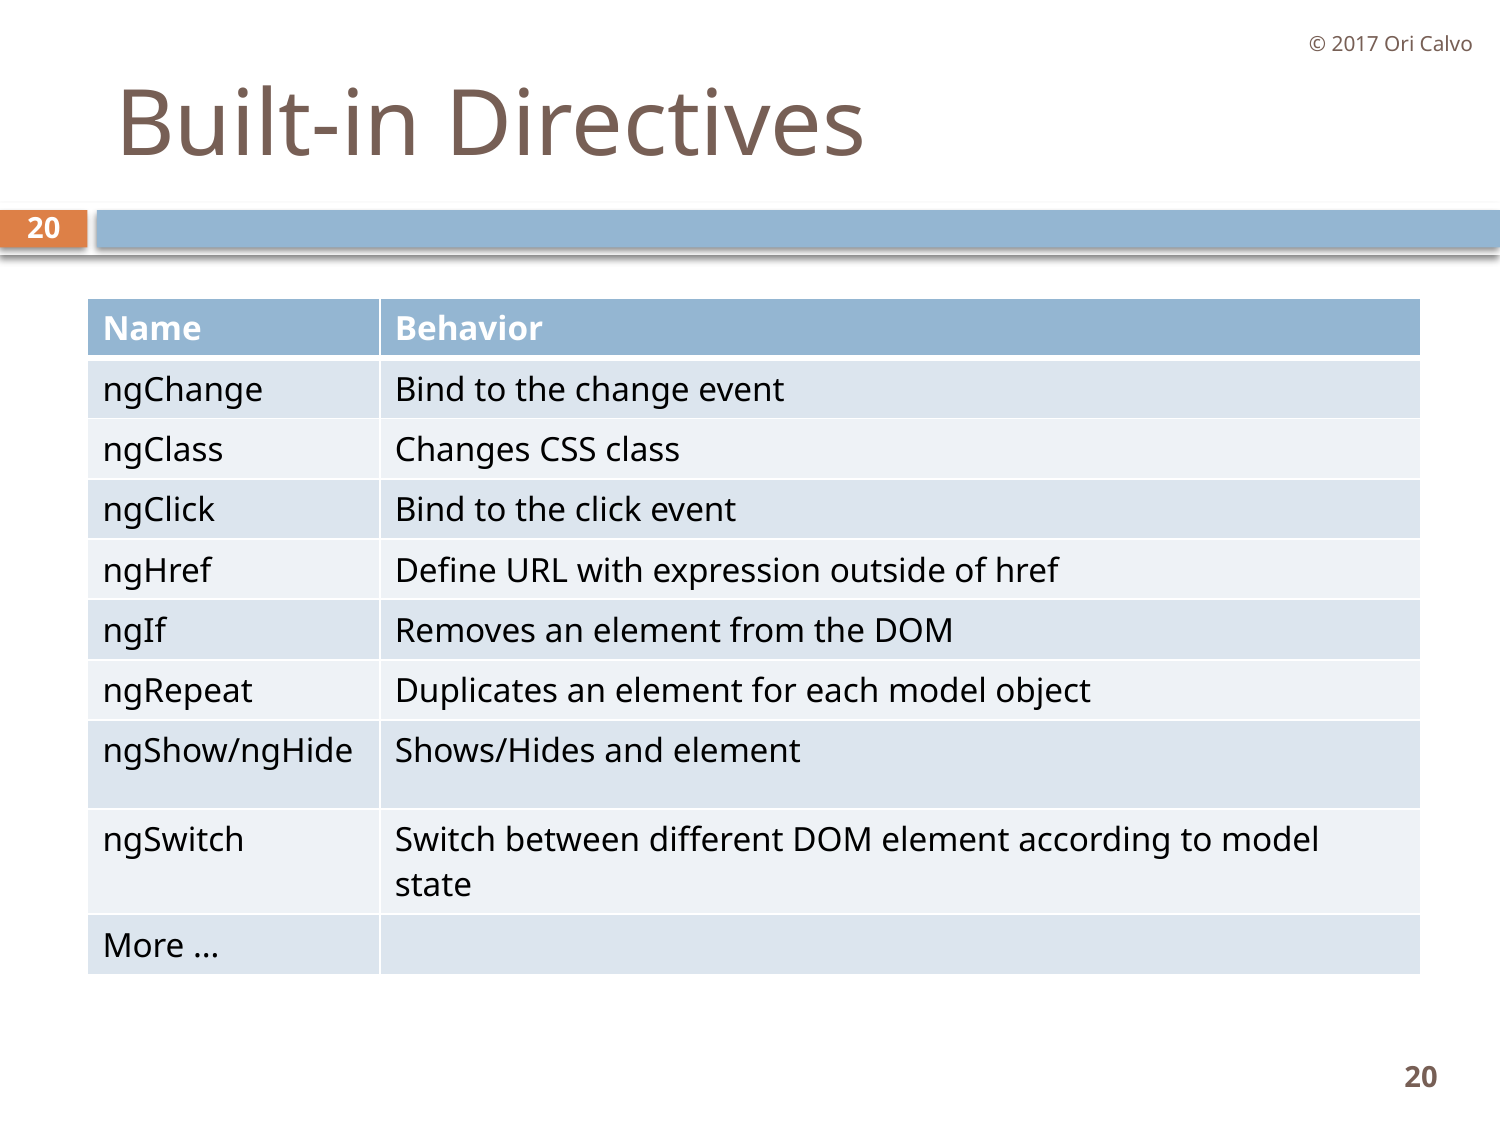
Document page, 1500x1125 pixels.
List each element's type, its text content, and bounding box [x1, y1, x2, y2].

table_cell ngSwitch [88, 810, 379, 913]
list [100, 262, 1438, 1000]
table_cell Switch between different DOM element according to model state [381, 810, 1420, 913]
table_cell ngChange [88, 361, 379, 418]
table_cell ngIf [88, 600, 379, 659]
table_cell Bind to the change event [381, 361, 1420, 418]
table_cell Bind to the click event [381, 480, 1420, 538]
table_cell ngClick [88, 480, 379, 538]
table_cell ngShow/ngHide [88, 721, 379, 808]
table_cell Changes CSS class [381, 419, 1420, 478]
table_header Name [88, 299, 379, 355]
table_cell ngClass [88, 419, 379, 478]
table_cell Shows/Hides and element [381, 721, 1420, 808]
table_cell ngHref [88, 540, 379, 598]
table_cell Removes an element from the DOM [381, 600, 1420, 659]
slide_number 20 [0, 208, 88, 249]
title Built-in Directives [100, 37, 1438, 200]
table_cell ngRepeat [88, 661, 379, 719]
footer © 2017 Ori Calvo [1281, 0, 1500, 90]
table_cell More … [88, 915, 379, 974]
table_cell [381, 915, 1420, 974]
table_header Behavior [381, 299, 1420, 355]
table_cell Duplicates an element for each model object [381, 661, 1420, 719]
table_cell Define URL with expression outside of href [381, 540, 1420, 598]
